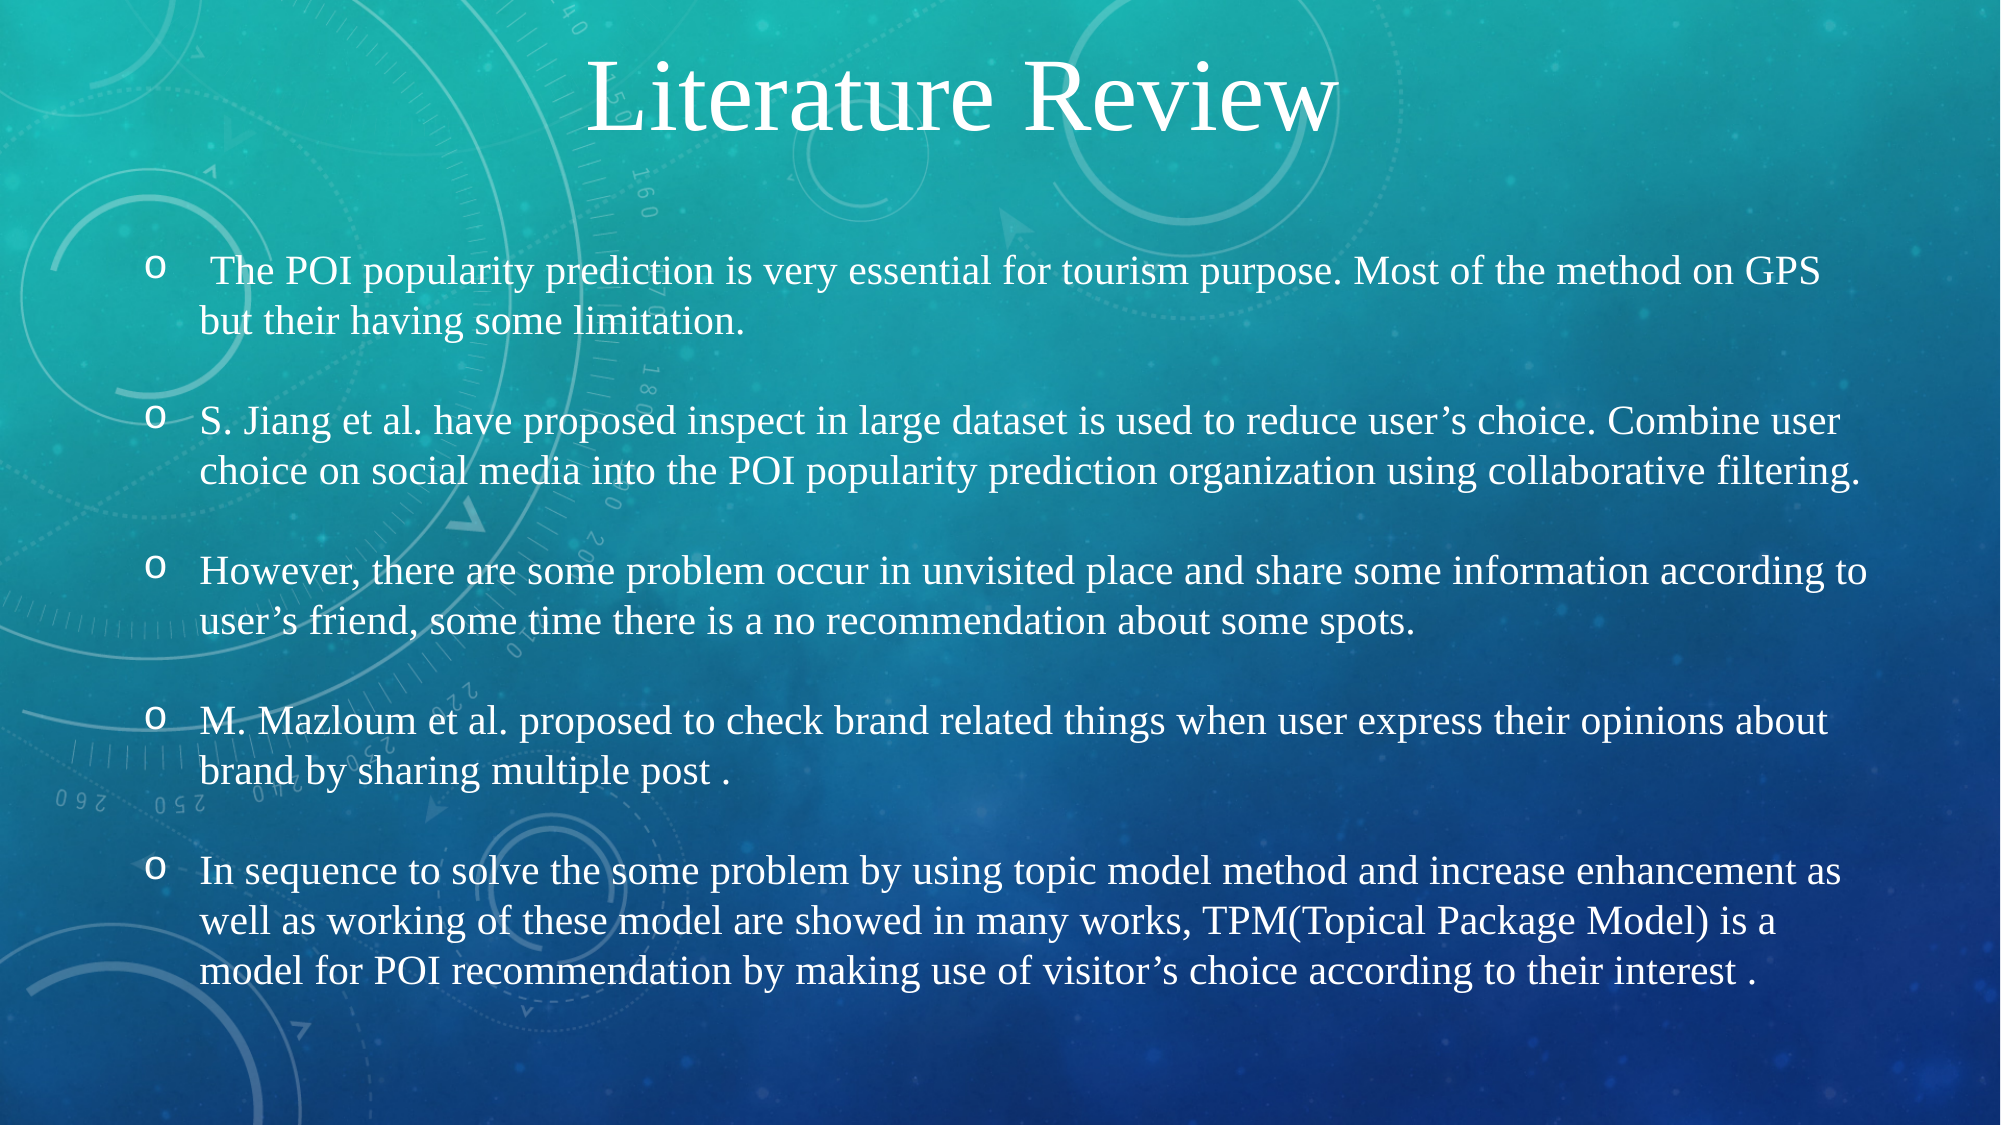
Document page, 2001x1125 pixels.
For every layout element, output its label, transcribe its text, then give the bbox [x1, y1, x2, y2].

text_box The POI popularity prediction is very essential for tourism purpose. Most of the method on GPS but their having some limitation. S. Jiang et al. have proposed inspect in large dataset is used to reduce user’s choice. Combine user choice on social media into the POI popularity prediction organization using collaborative filtering. However, there are some problem occur in unvisited place and share some information according to user’s friend, some time there is a no recommendation about some spots. M. Mazloum et al. proposed to check brand related things when user express their opinions about brand by sharing multiple post . In sequence to solve the some problem by using topic model method and increase enhancement as well as working of these model are showed in many works, TPM(Topical Package Model) is a model for POI recommendation by making use of visitor’s choice according to their interest . [128, 185, 1889, 1001]
text_box Literature Review [571, 18, 1391, 159]
picture [0, 0, 2001, 1125]
